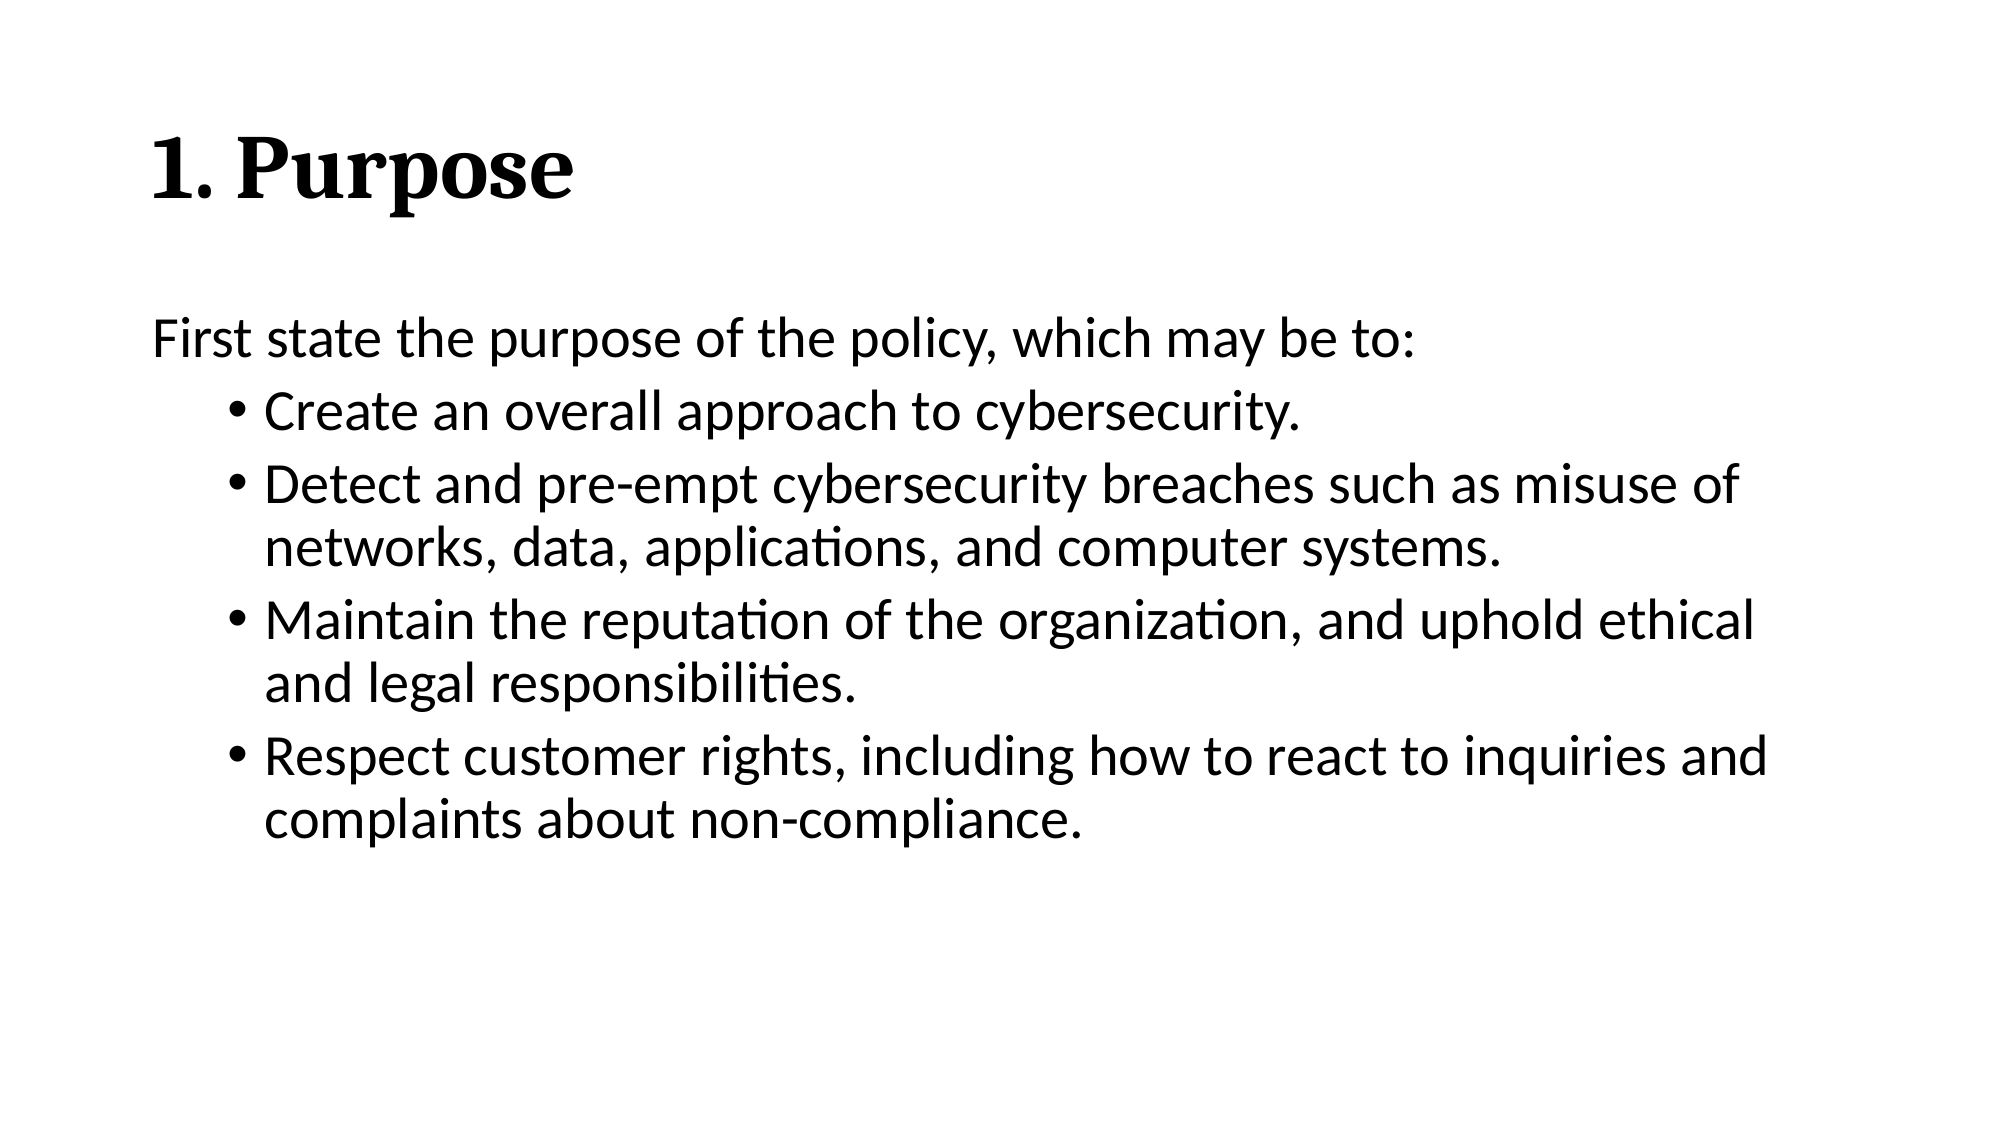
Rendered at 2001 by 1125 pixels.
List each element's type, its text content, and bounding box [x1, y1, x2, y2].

title 1. Purpose [137, 59, 1863, 278]
list First state the purpose of the policy, which may be to: Create an overall approach to cybersecurity. Detect and pre-empt cybersecurity breaches such as misuse of networks, data, applications, and computer systems. Maintain the reputation of the organization, and uphold ethical and legal responsibilities. Respect customer rights, including how to react to inquiries and complaints about non-compliance. [137, 299, 1863, 1014]
